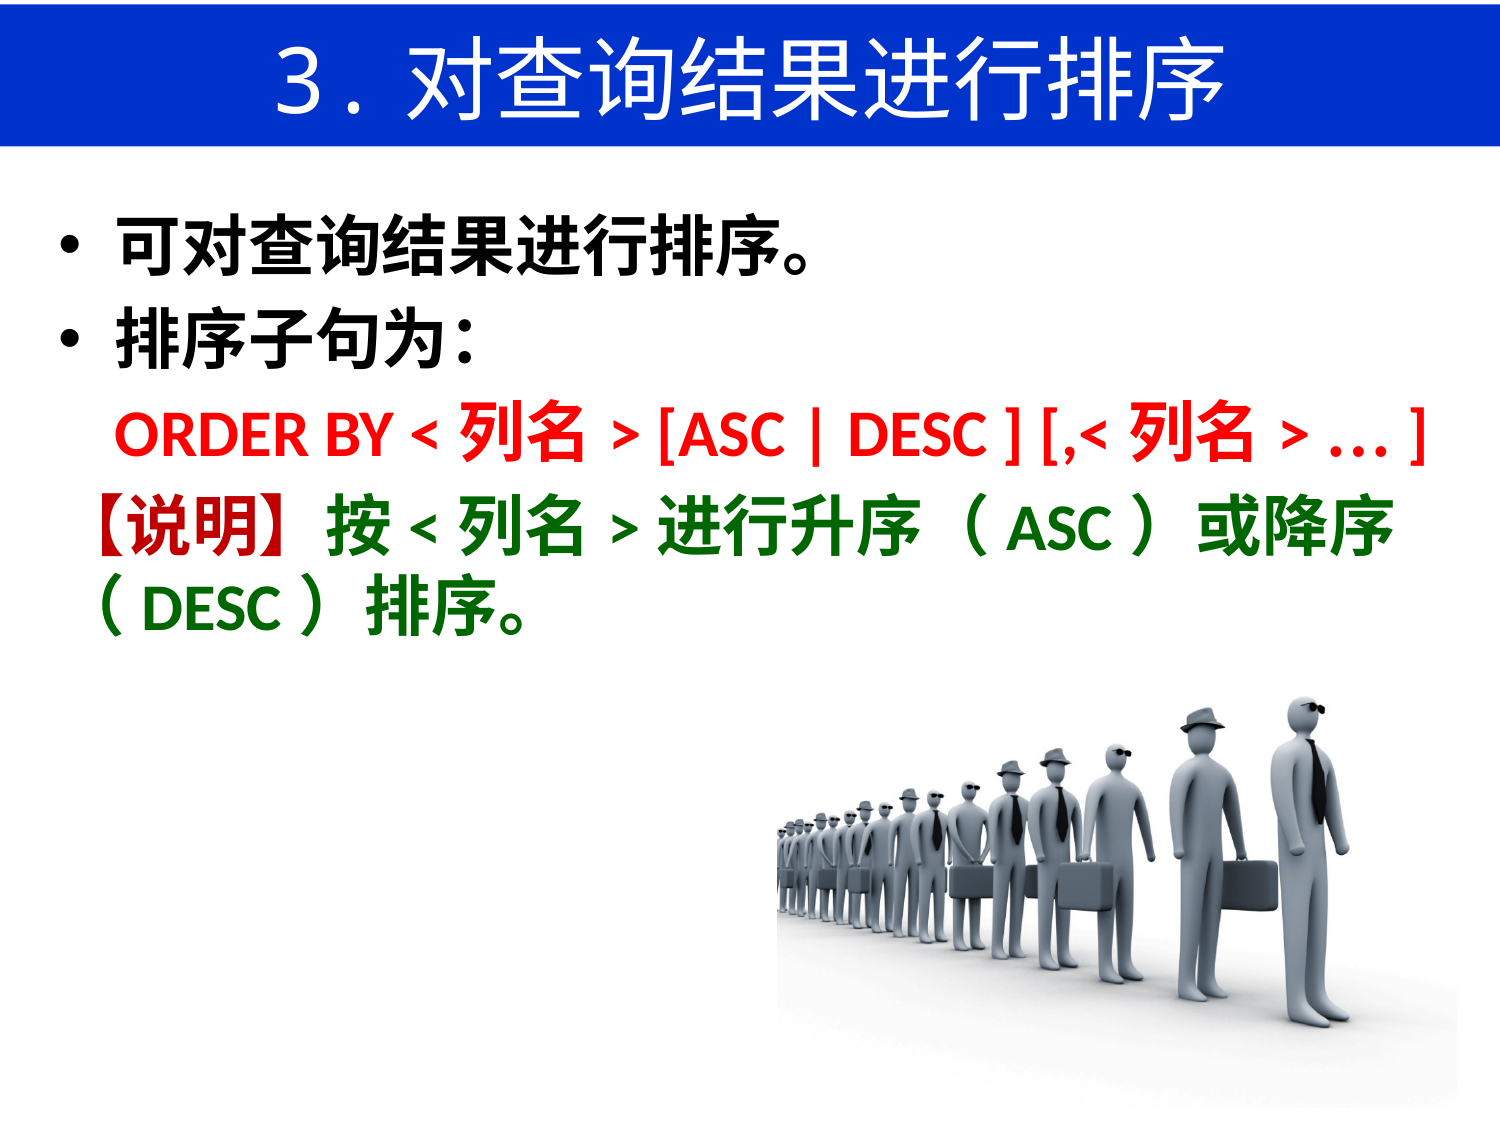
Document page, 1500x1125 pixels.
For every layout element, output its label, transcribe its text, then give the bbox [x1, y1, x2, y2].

list 可对查询结果进行排序。 排序子句为： ORDER BY <列名> [ASC | DESC ] [,<列名> … ] 【说明】按<列名>进行升序（ASC）或降序（DESC）排序。 [43, 196, 1457, 979]
title 3.对查询结果进行排序 [75, 18, 1425, 135]
picture [776, 597, 1457, 1108]
